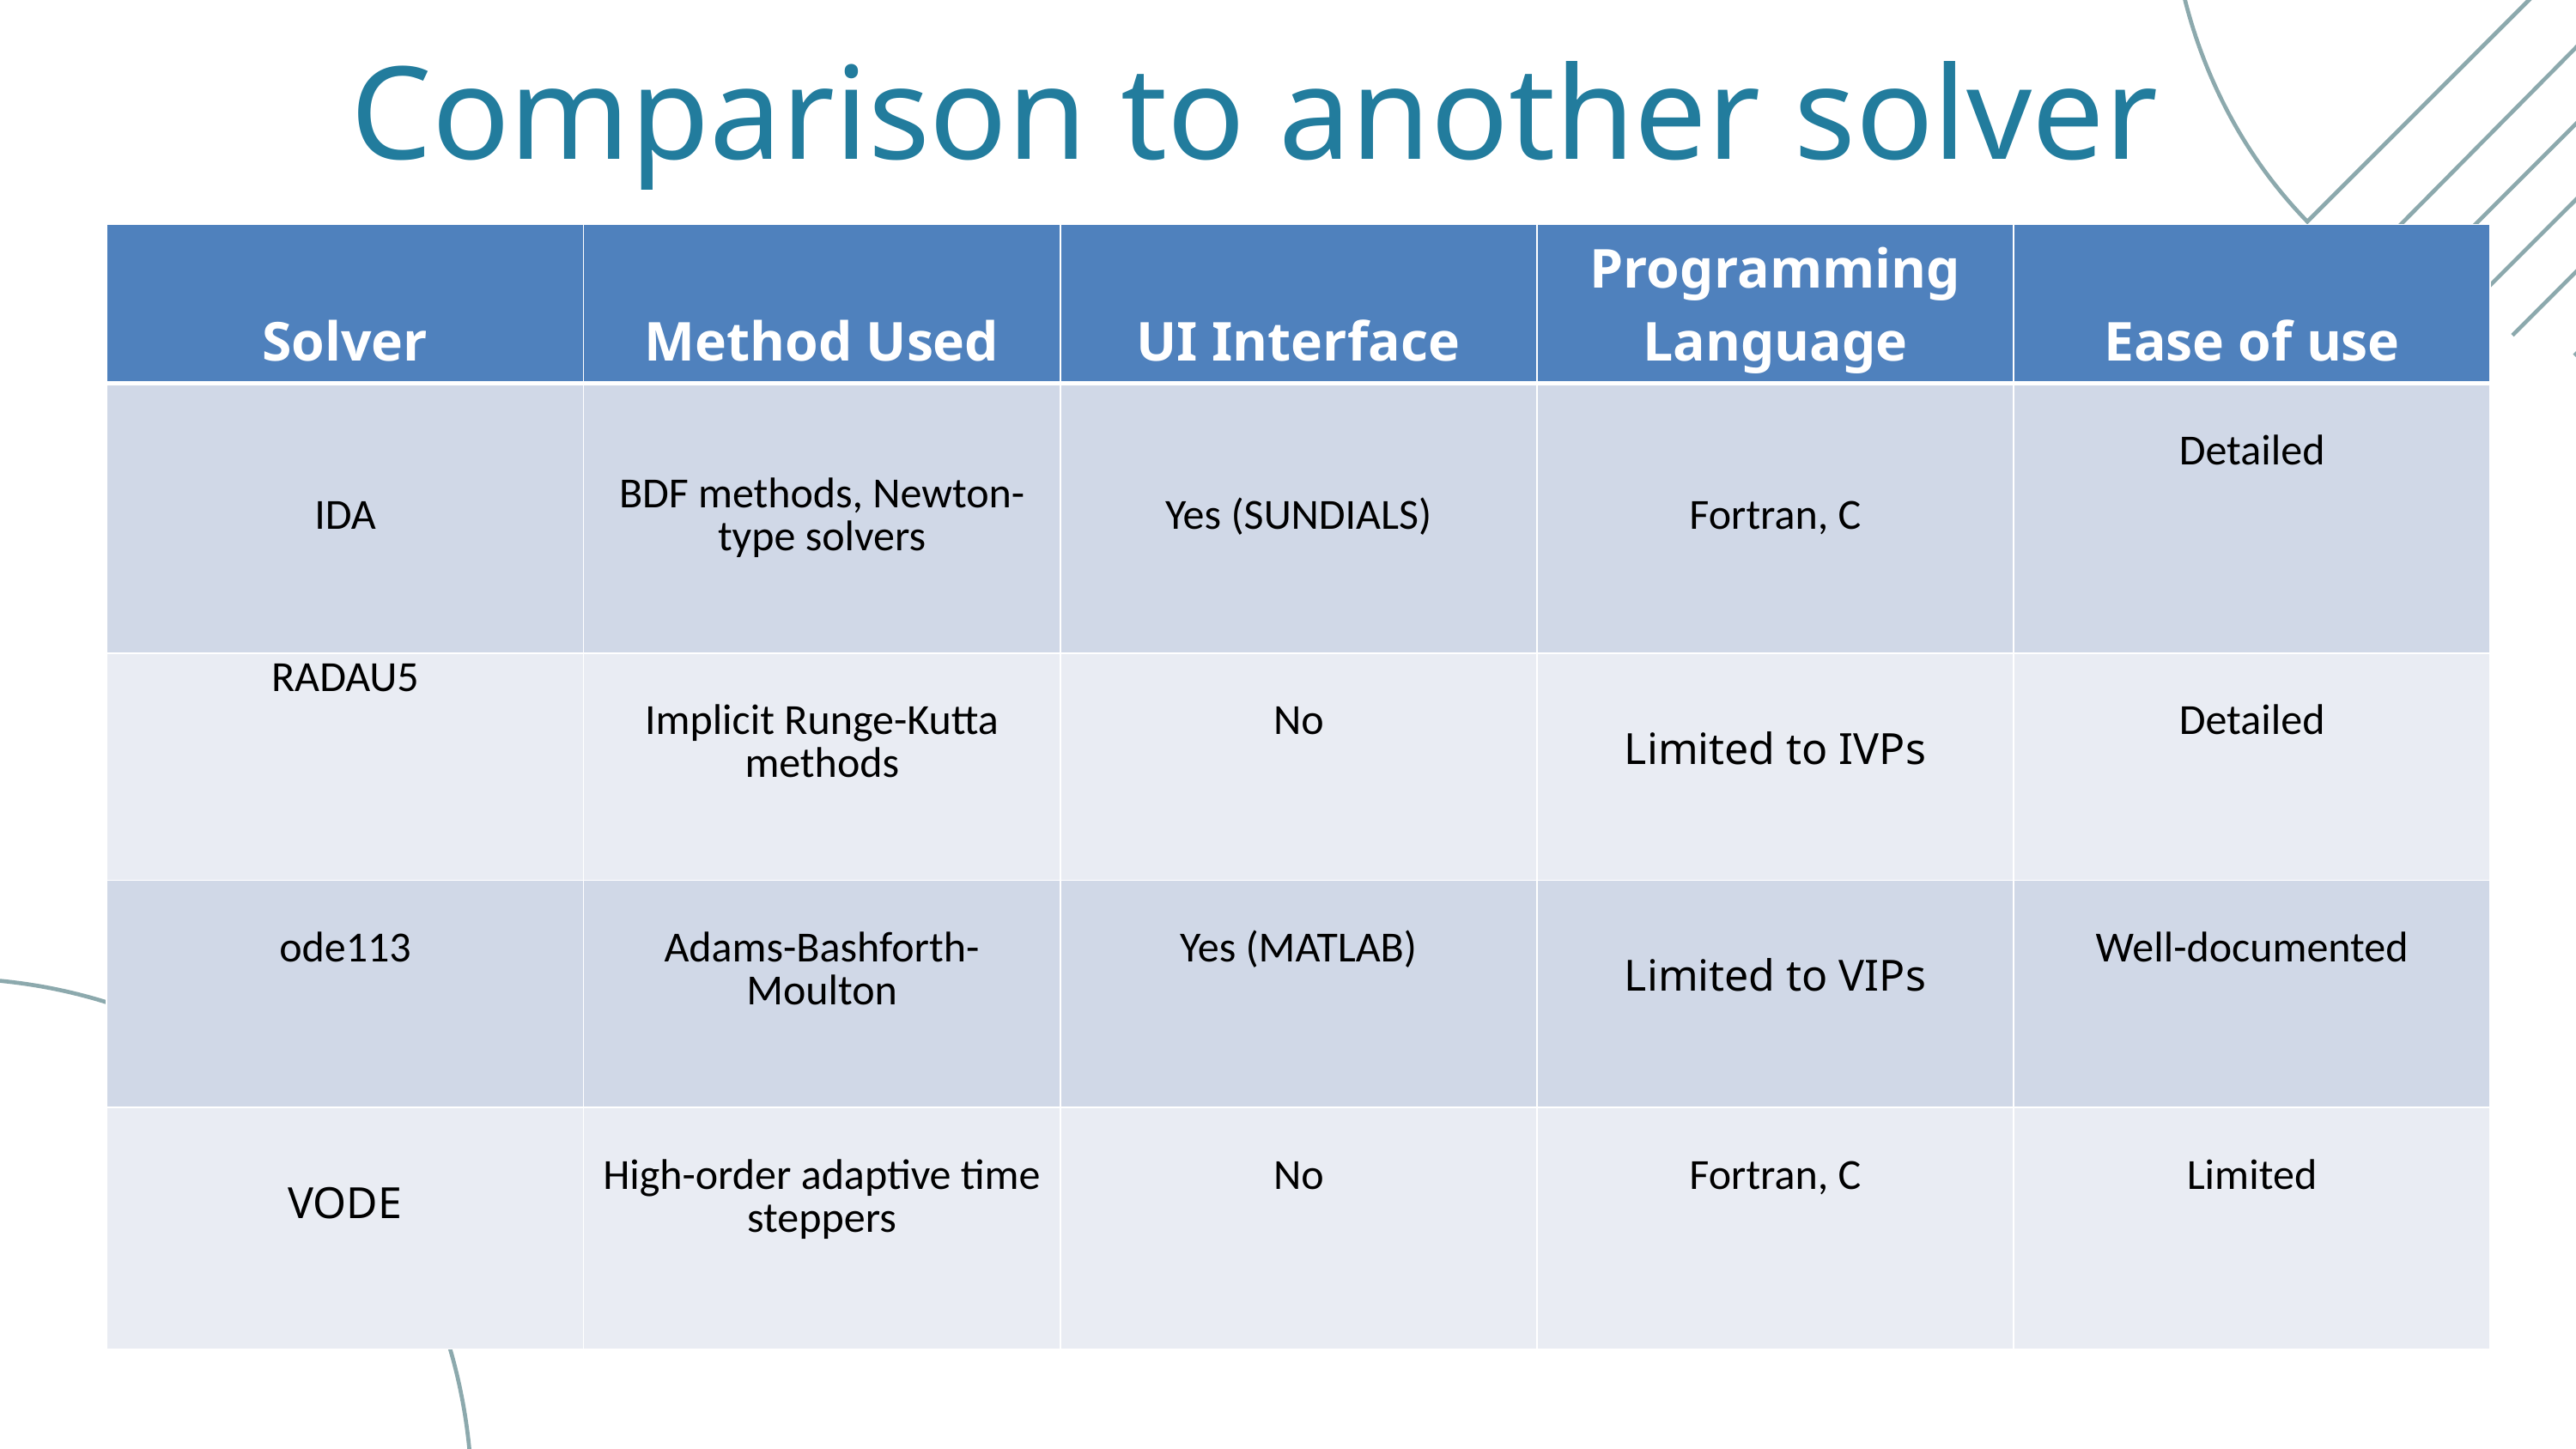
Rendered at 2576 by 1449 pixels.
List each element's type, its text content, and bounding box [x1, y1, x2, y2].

table_cell Limited to VIPs [1538, 881, 2013, 1106]
table_header UI Interface [1061, 225, 1536, 381]
table_cell Fortran, C [1538, 385, 2013, 652]
table_cell Adams-Bashforth-Moulton [584, 881, 1060, 1106]
table_cell BDF methods, Newton-type solvers [584, 385, 1060, 652]
table_cell Limited [2014, 1108, 2489, 1349]
table_cell ode113 [107, 881, 583, 1056]
table_cell Fortran, C [1538, 1108, 2013, 1349]
table_cell No [1061, 654, 1536, 880]
table_header Method Used [584, 225, 1060, 381]
table_cell IDA [107, 385, 583, 652]
table_cell Yes (MATLAB) [1061, 881, 1536, 1106]
table_header Programming Language [1538, 225, 2013, 381]
table_cell Yes (SUNDIALS) [1061, 385, 1536, 652]
text_box Comparison to another solver [349, 6, 2160, 185]
table_cell RADAU5 [107, 654, 583, 880]
table_cell Detailed [2014, 385, 2489, 652]
table_header Ease of use [2014, 225, 2489, 381]
table_cell Implicit Runge-Kutta methods [584, 654, 1060, 880]
table_cell Well-documented [2014, 881, 2489, 1106]
table_cell High-order adaptive time steppers [669, 1108, 1060, 1349]
table_cell Limited to IVPs [1538, 654, 2013, 880]
table_cell No [1061, 1108, 1536, 1349]
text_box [0, 1057, 665, 1449]
table_header Solver [107, 225, 583, 381]
table_cell Detailed [2014, 654, 2489, 880]
